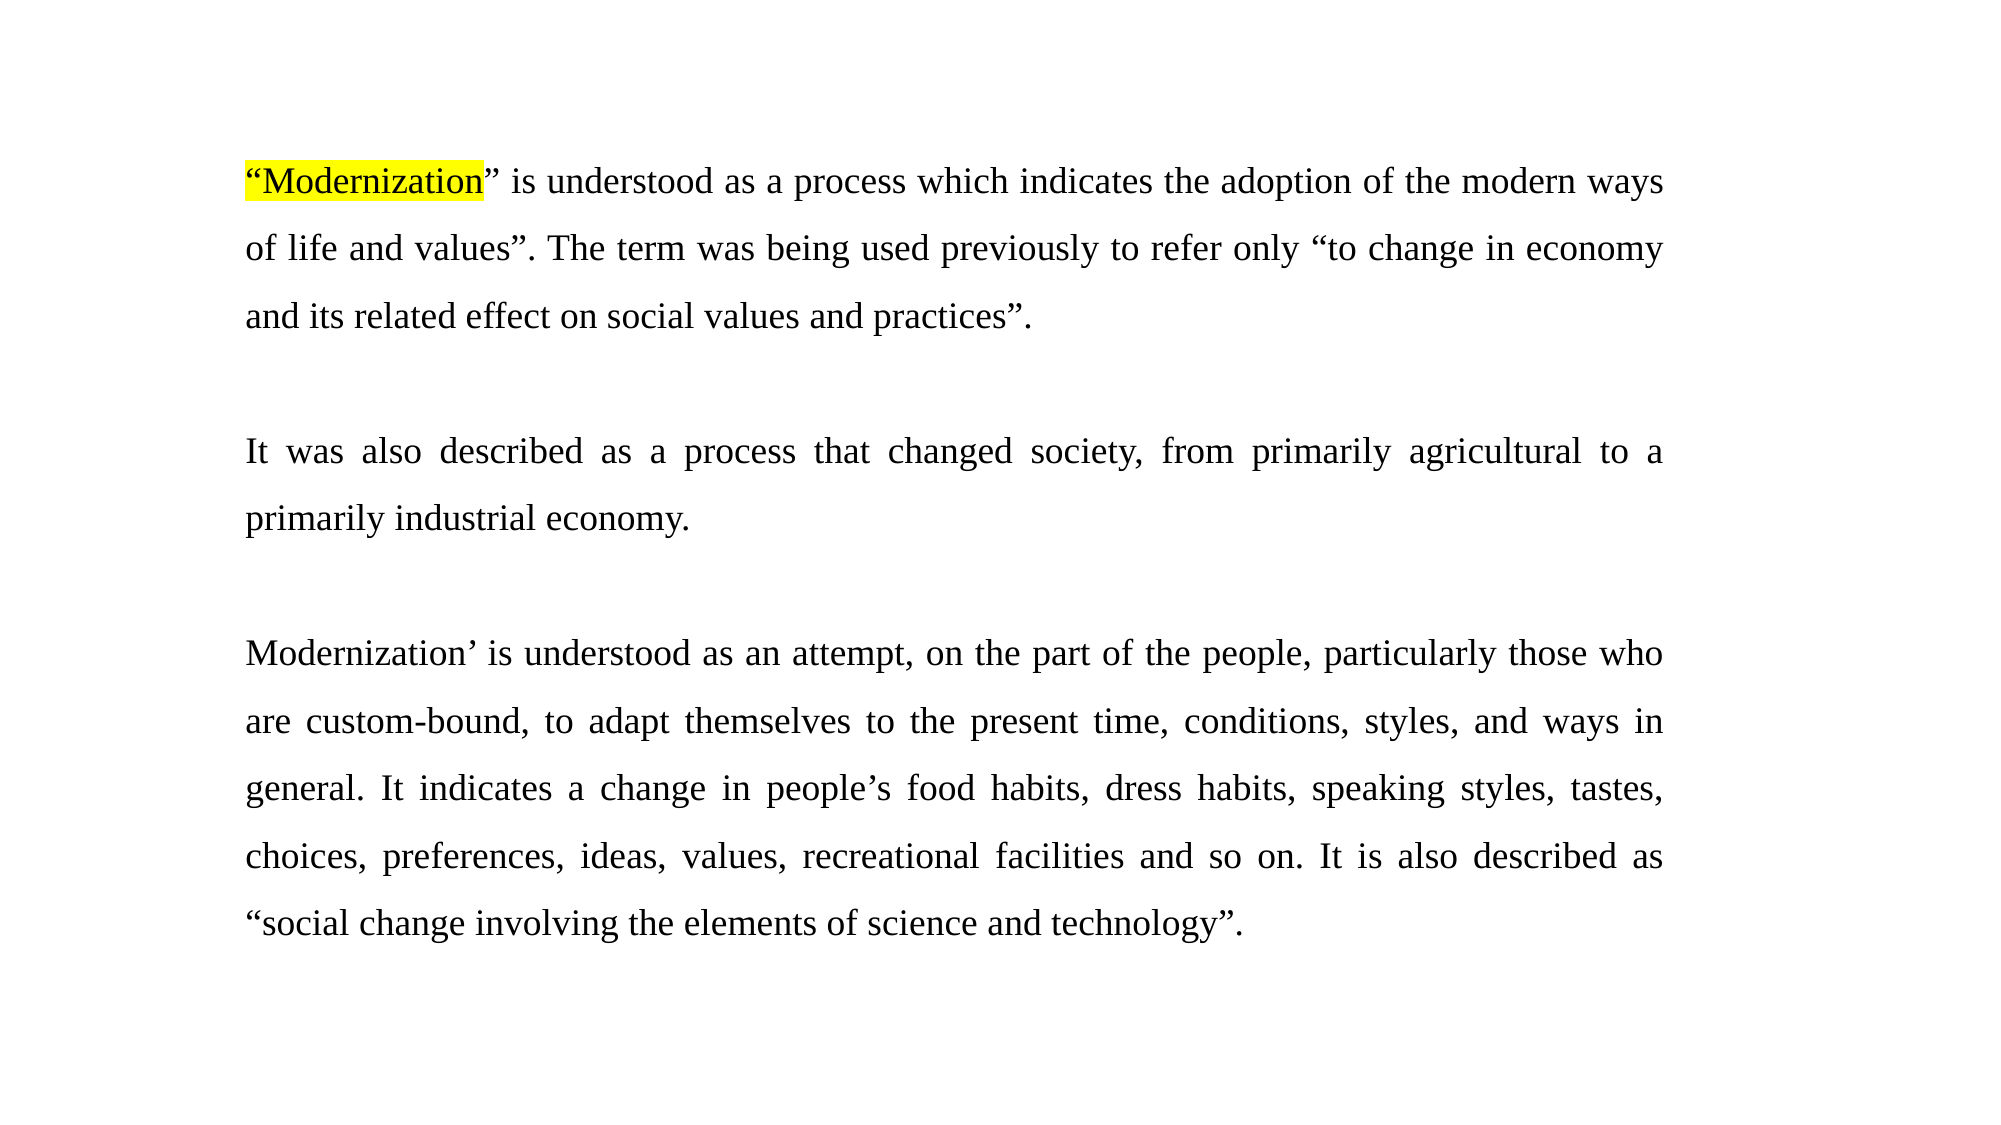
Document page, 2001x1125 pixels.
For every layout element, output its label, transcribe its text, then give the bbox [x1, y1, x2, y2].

text_box “Modernization” is understood as a process which indicates the adoption of the modern ways of life and values”. The term was being used previously to refer only “to change in economy and its related effect on social values and practices”. It was also described as a process that changed society, from primarily agricultural to a primarily industrial economy. Modernization’ is understood as an attempt, on the part of the people, particularly those who are custom-bound, to adapt themselves to the present time, conditions, styles, and ways in general. It indicates a change in people’s food habits, dress habits, speaking styles, tastes, choices, preferences, ideas, values, recreational facilities and so on. It is also described as “social change involving the elements of science and technology”. [230, 125, 1681, 951]
